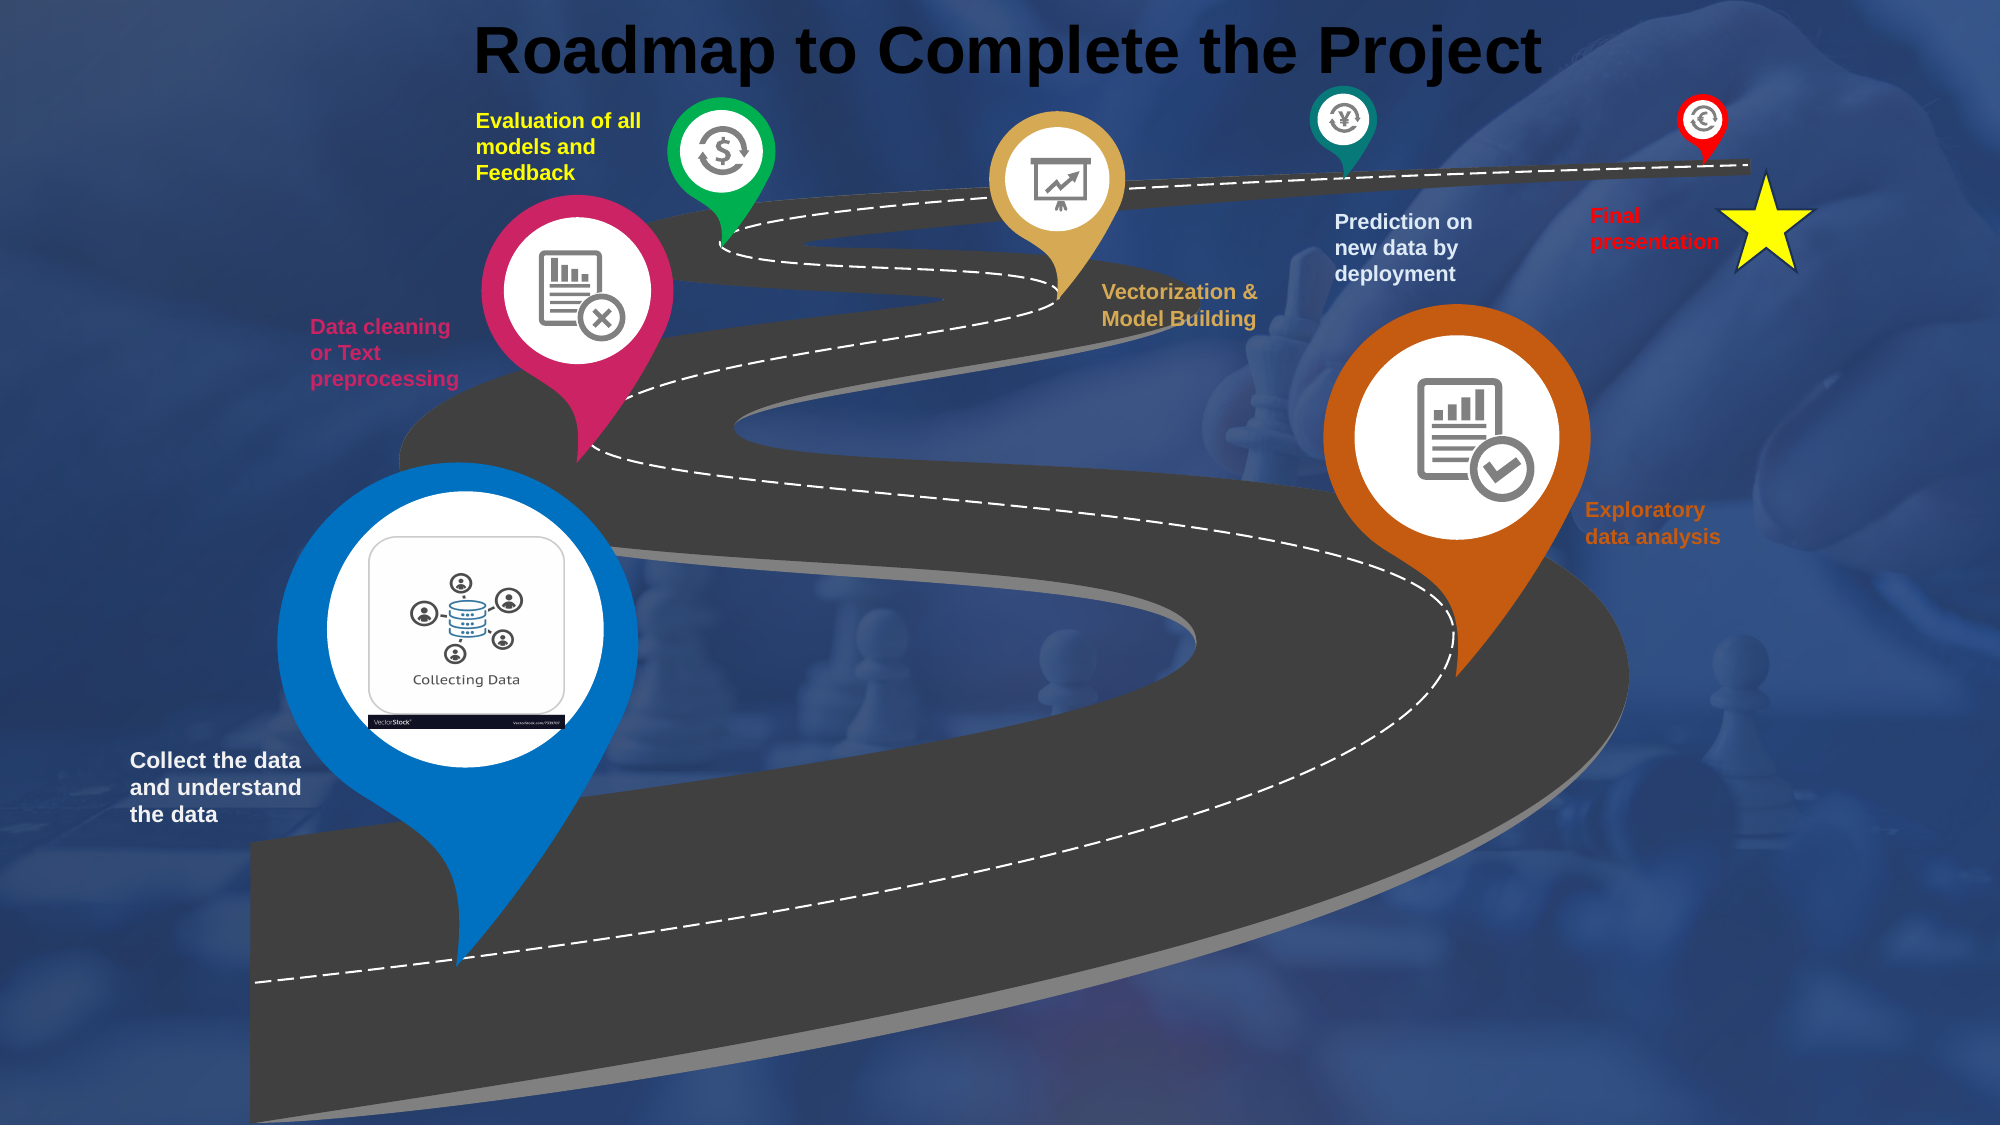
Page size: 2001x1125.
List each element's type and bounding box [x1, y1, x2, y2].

picture [0, 0, 2000, 1125]
text_box [249, 85, 1751, 1124]
